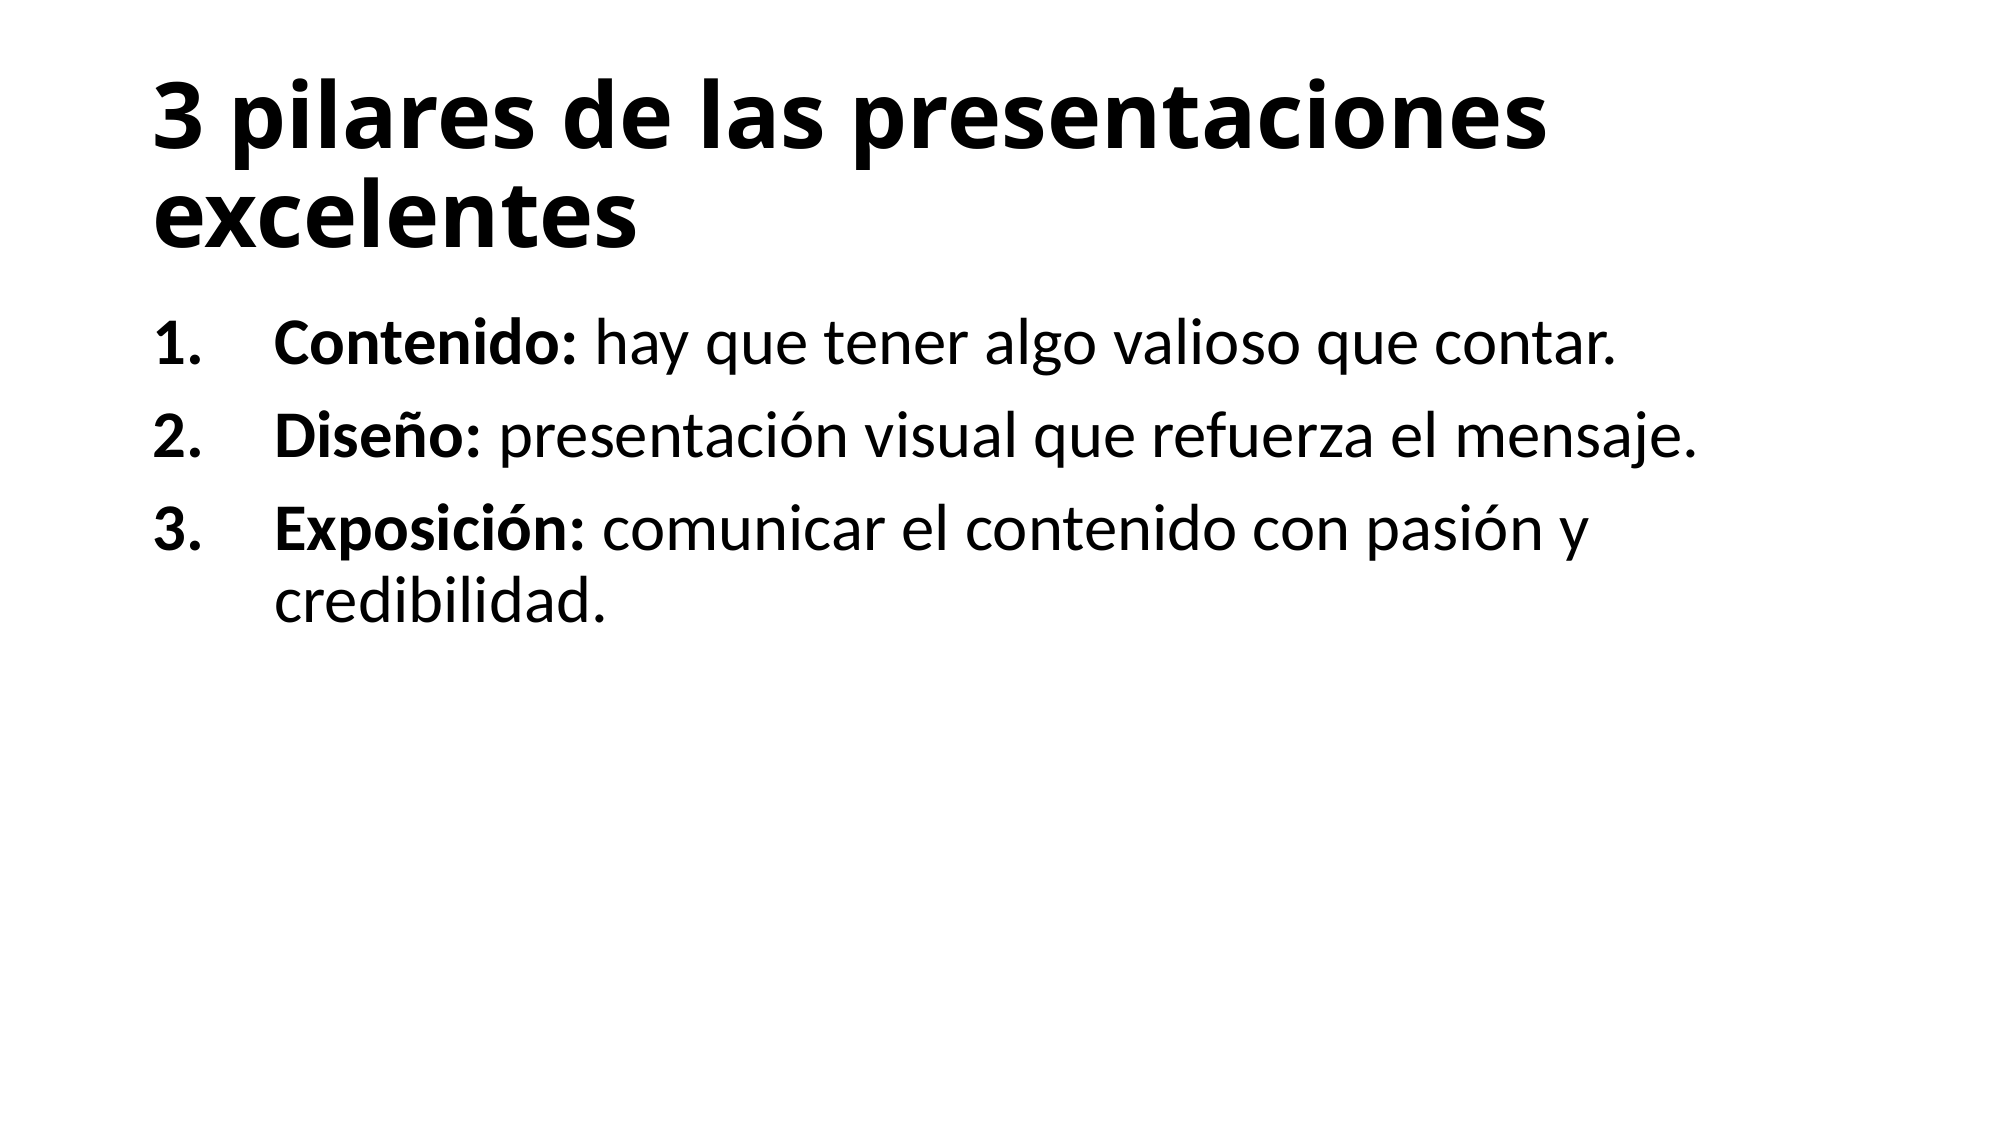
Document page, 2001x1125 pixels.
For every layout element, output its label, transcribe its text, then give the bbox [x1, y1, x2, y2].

title 3 pilares de las presentaciones excelentes [137, 59, 1863, 278]
list Contenido: hay que tener algo valioso que contar. Diseño: presentación visual que refuerza el mensaje. Exposición: comunicar el contenido con pasión y credibilidad. [137, 299, 1863, 1014]
